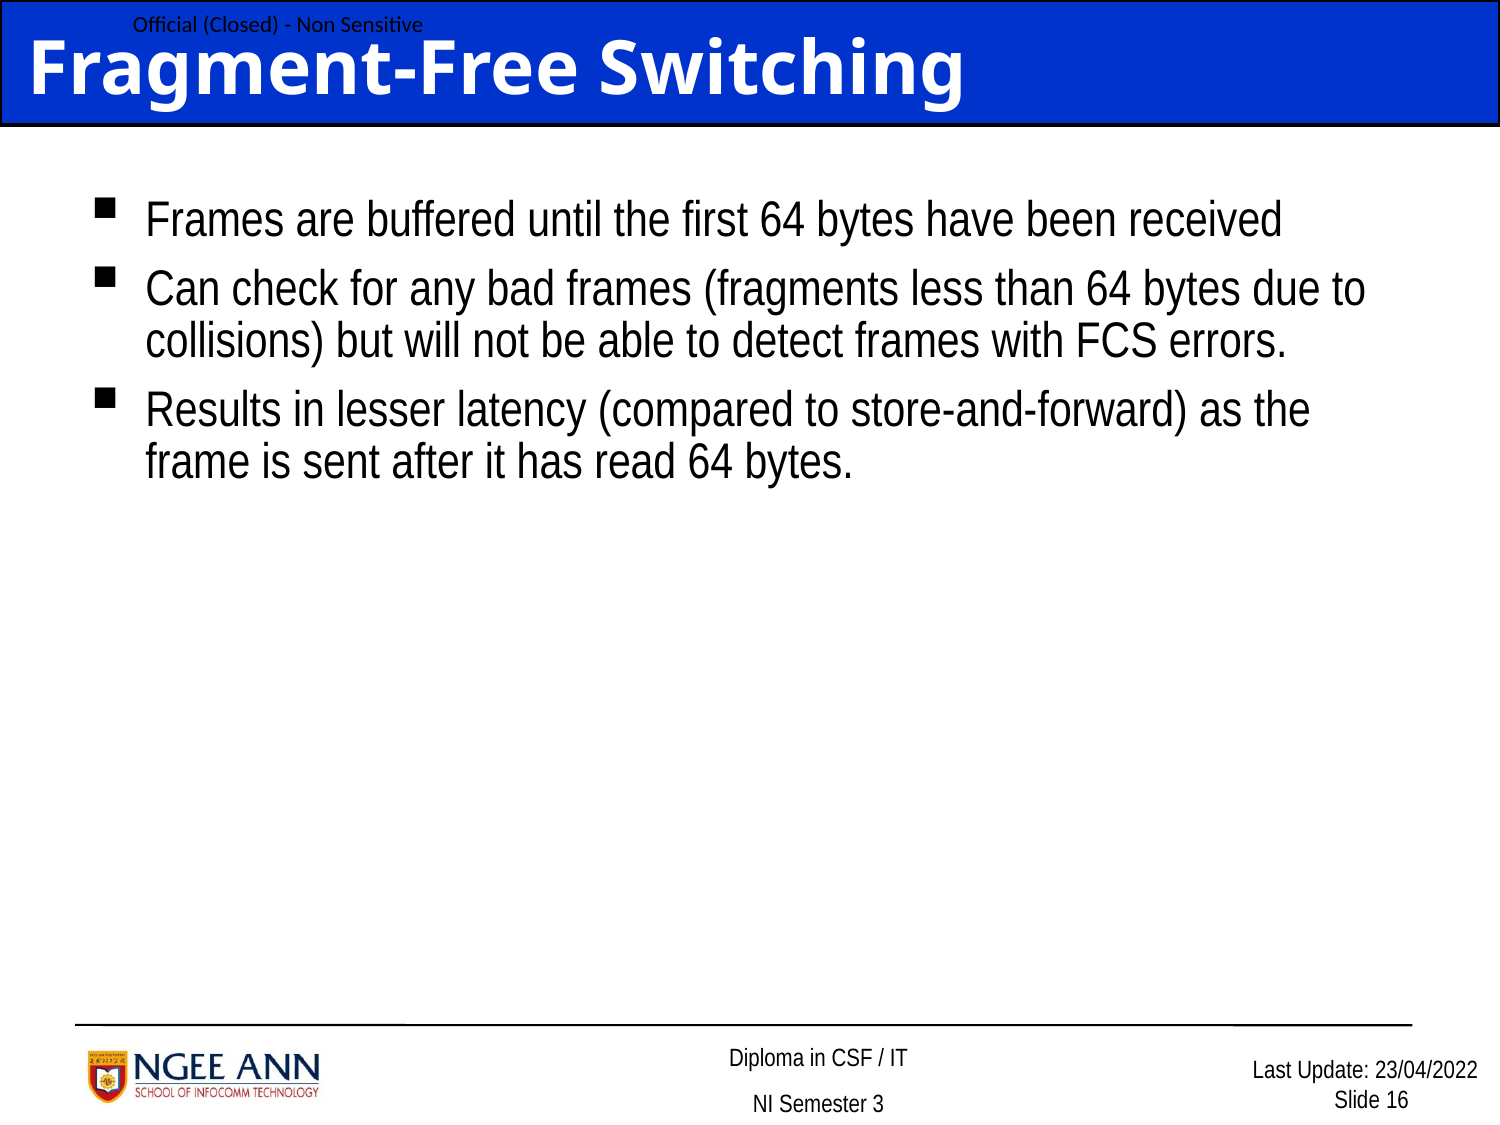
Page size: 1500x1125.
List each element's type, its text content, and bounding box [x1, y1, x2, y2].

picture [62, 1028, 344, 1125]
list Frames are buffered until the first 64 bytes have been received Can check for any bad frames (fragments less than 64 bytes due to collisions) but will not be able to detect frames with FCS errors. Results in lesser latency (compared to store-and-forward) as the frame is sent after it has read 64 bytes. [75, 187, 1400, 1005]
text_box Fragment-Free Switching [12, 12, 983, 118]
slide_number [1100, 1037, 1412, 1113]
